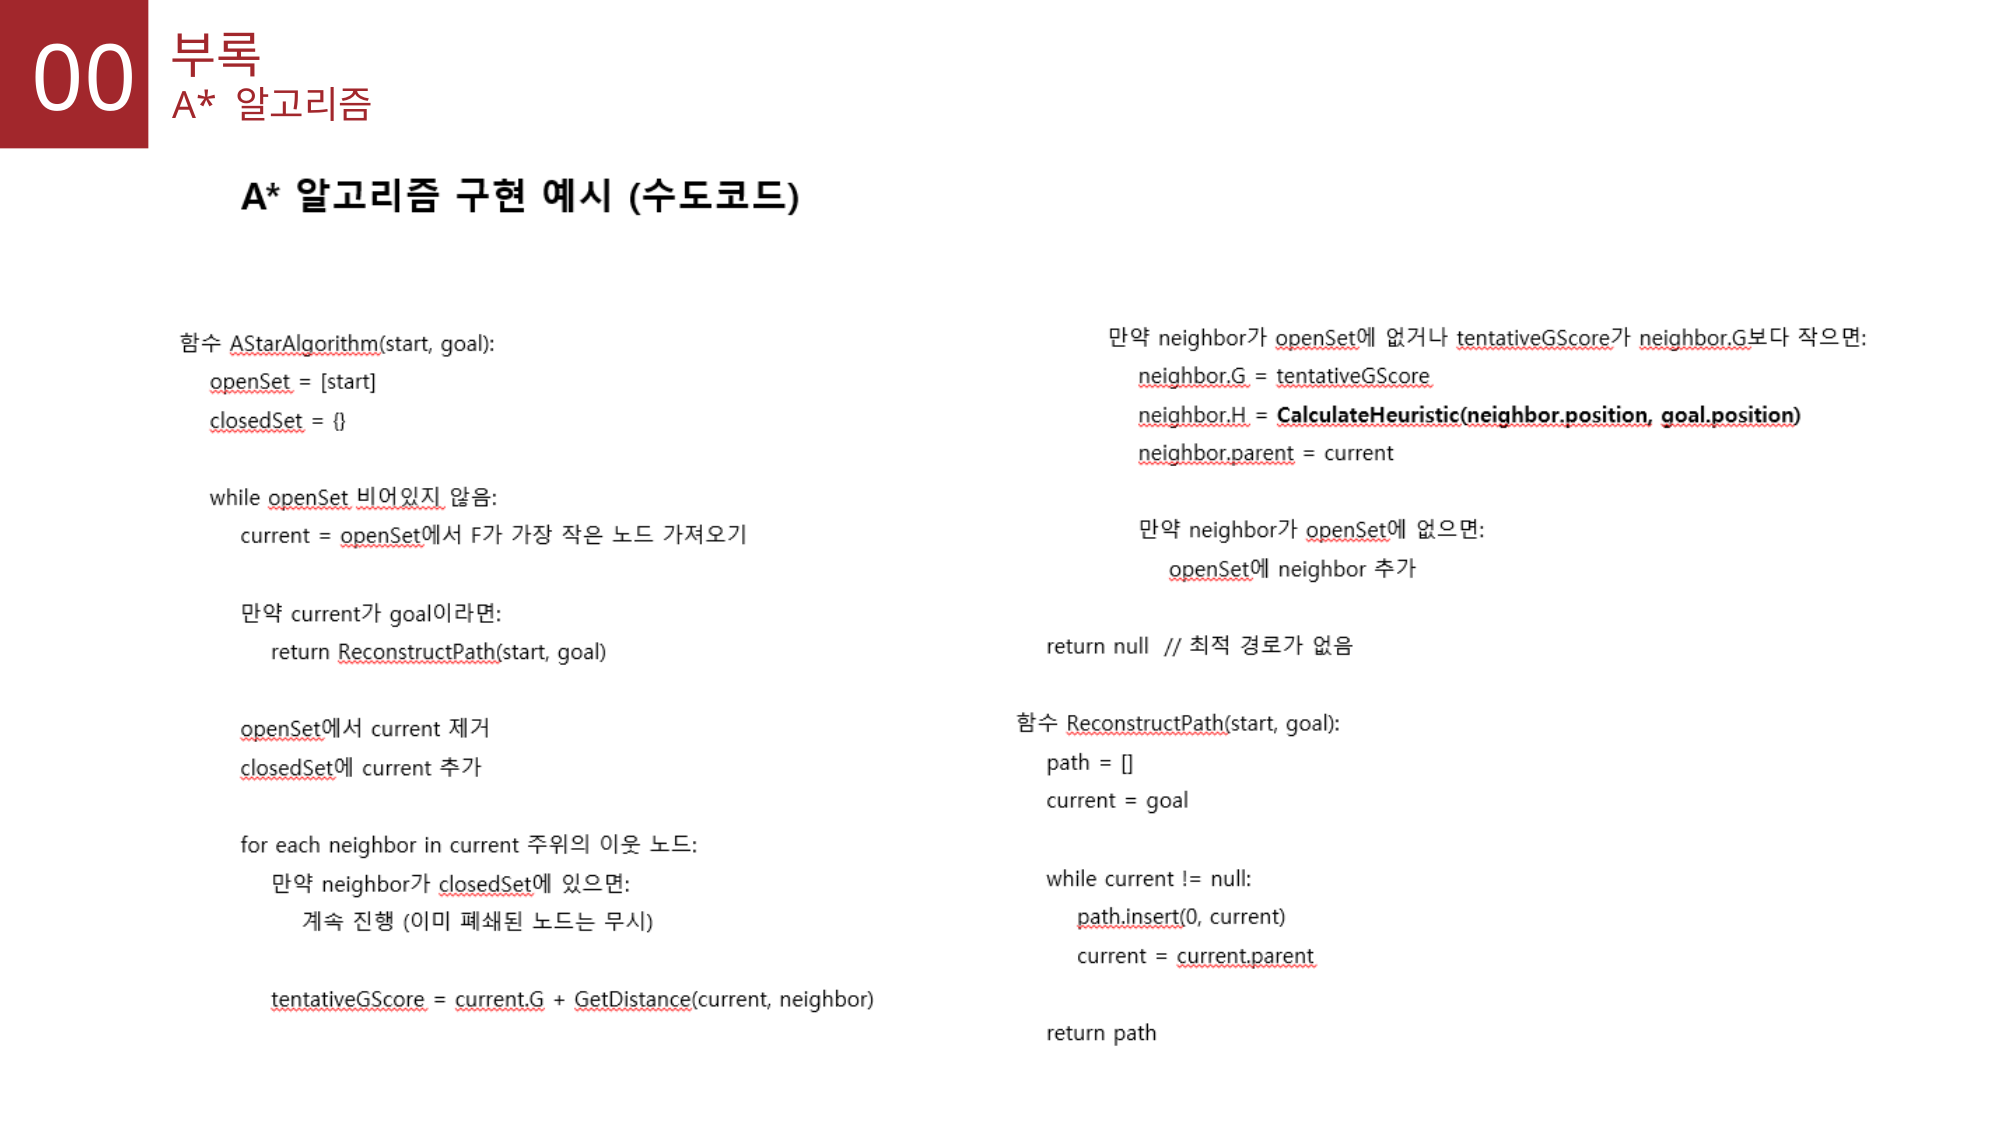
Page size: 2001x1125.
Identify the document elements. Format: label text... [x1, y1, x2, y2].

text_box 부록 [155, 15, 278, 91]
picture [107, 134, 1893, 1088]
text_box 00 [17, 11, 152, 136]
text_box A* 알고리즘 [157, 74, 389, 134]
text_box [0, 0, 149, 149]
